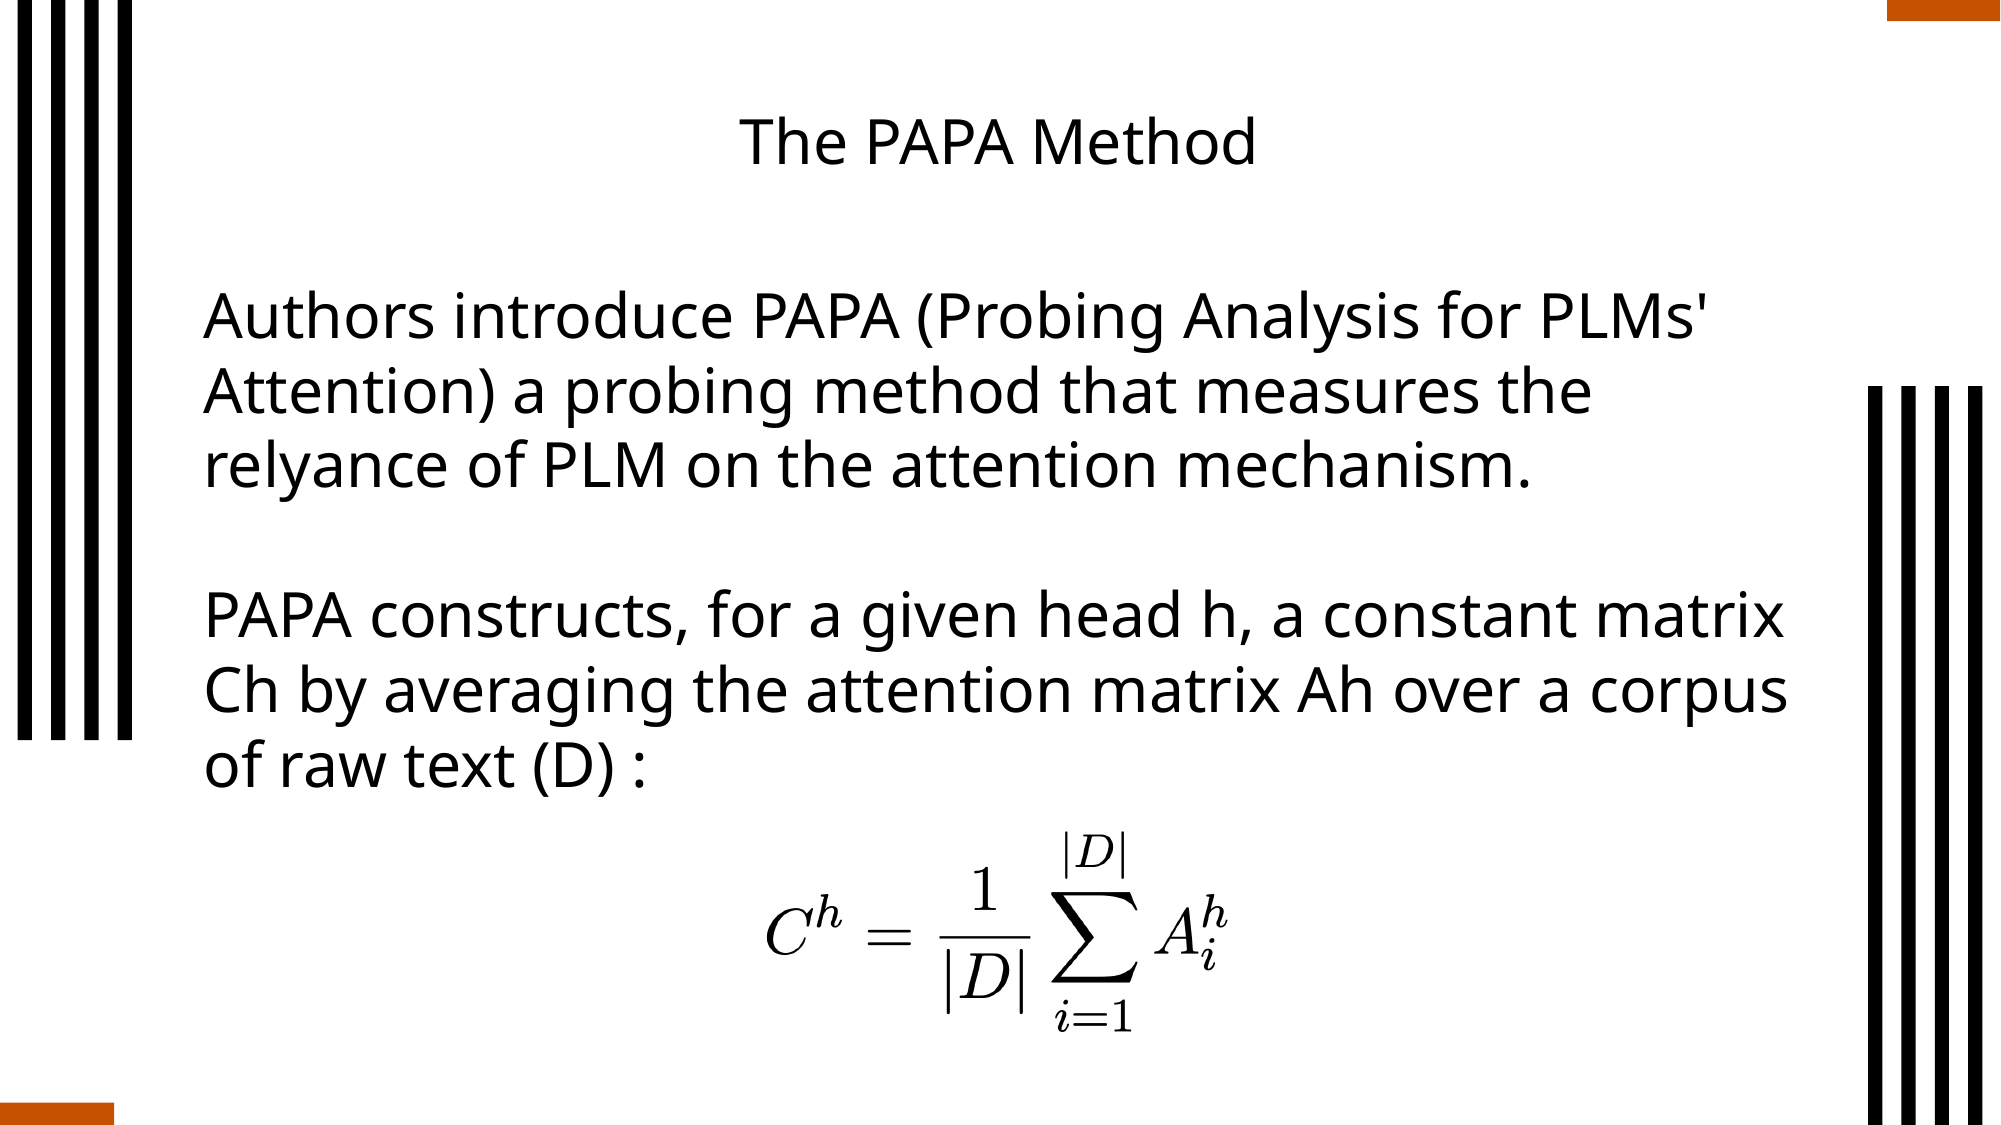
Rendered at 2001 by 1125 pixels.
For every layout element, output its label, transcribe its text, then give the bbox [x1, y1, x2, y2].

picture [734, 792, 1236, 1060]
list Authors introduce PAPA (Probing Analysis for PLMs' Attention) a probing method that measures the relyance of PLM on the attention mechanism. PAPA constructs, for a given head h, a constant matrix Ch by averaging the attention matrix Ah over a corpus of raw text (D) : [188, 260, 1812, 865]
title The PAPA Method [157, 80, 1843, 201]
